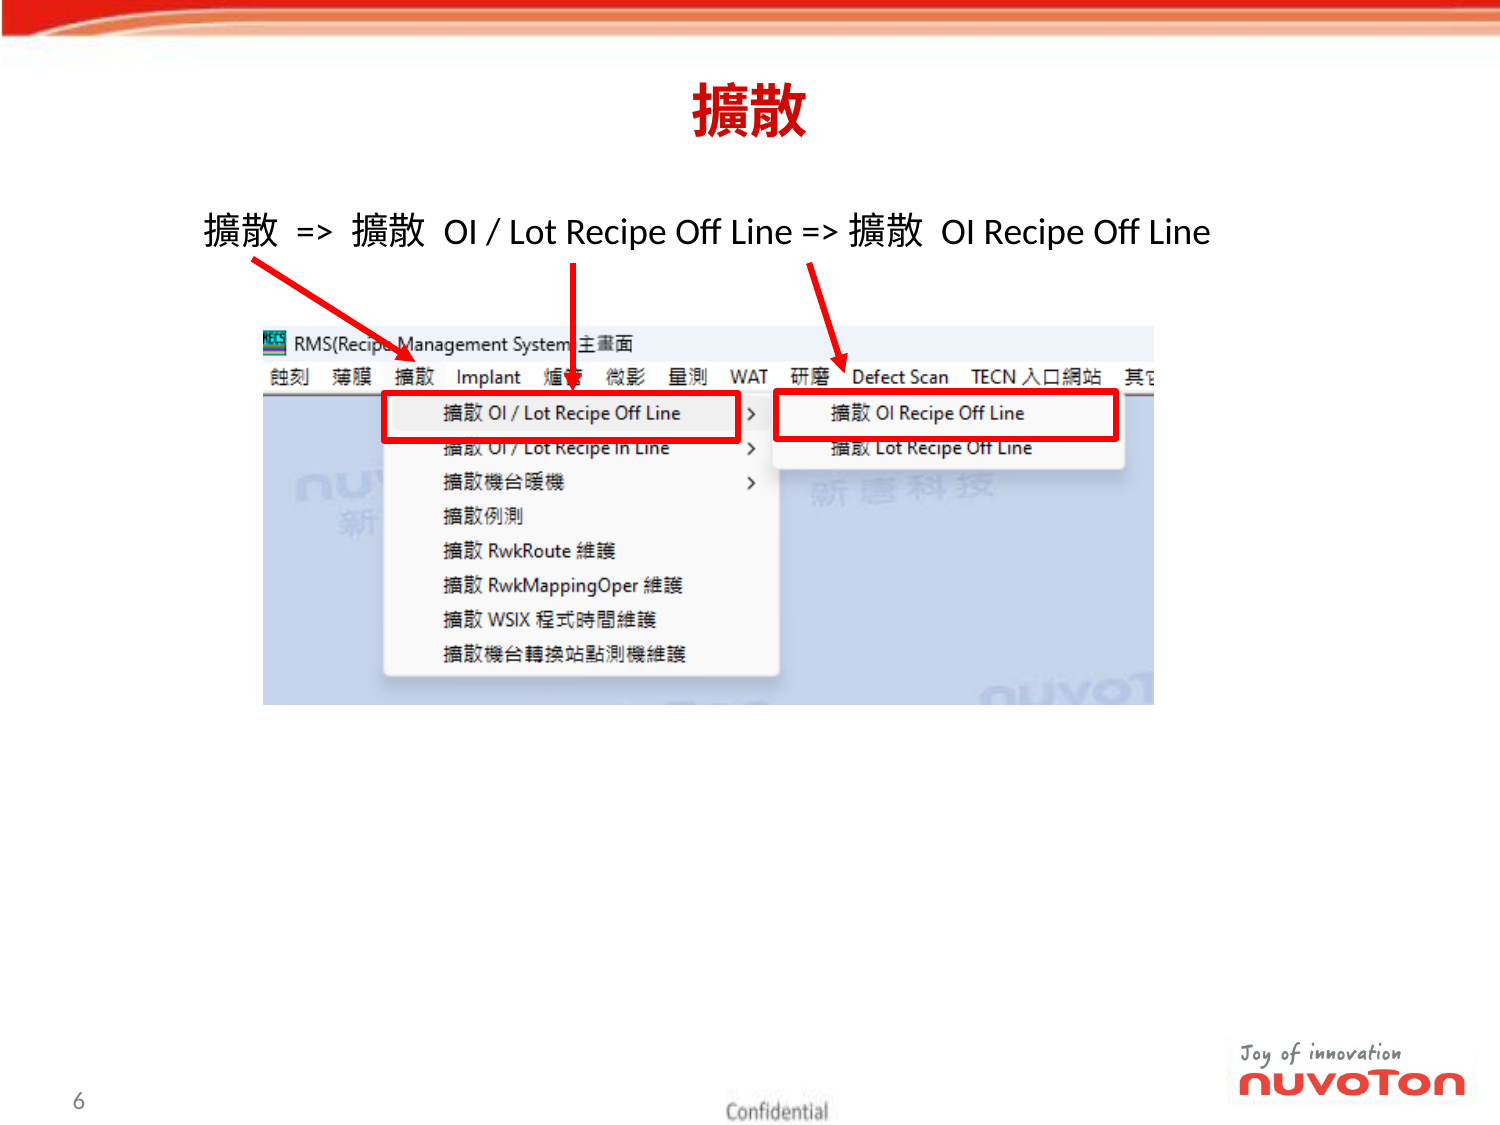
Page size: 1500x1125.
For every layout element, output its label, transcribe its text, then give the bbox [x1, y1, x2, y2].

text_box 擴散 => 擴散 OI / Lot Recipe Off Line =>擴散 OI Recipe Off Line [188, 199, 1229, 305]
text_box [252, 258, 416, 363]
picture [1, 0, 1500, 1125]
title 擴散 [75, 66, 1425, 149]
slide_number 5 [0, 1069, 160, 1125]
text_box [808, 262, 845, 374]
